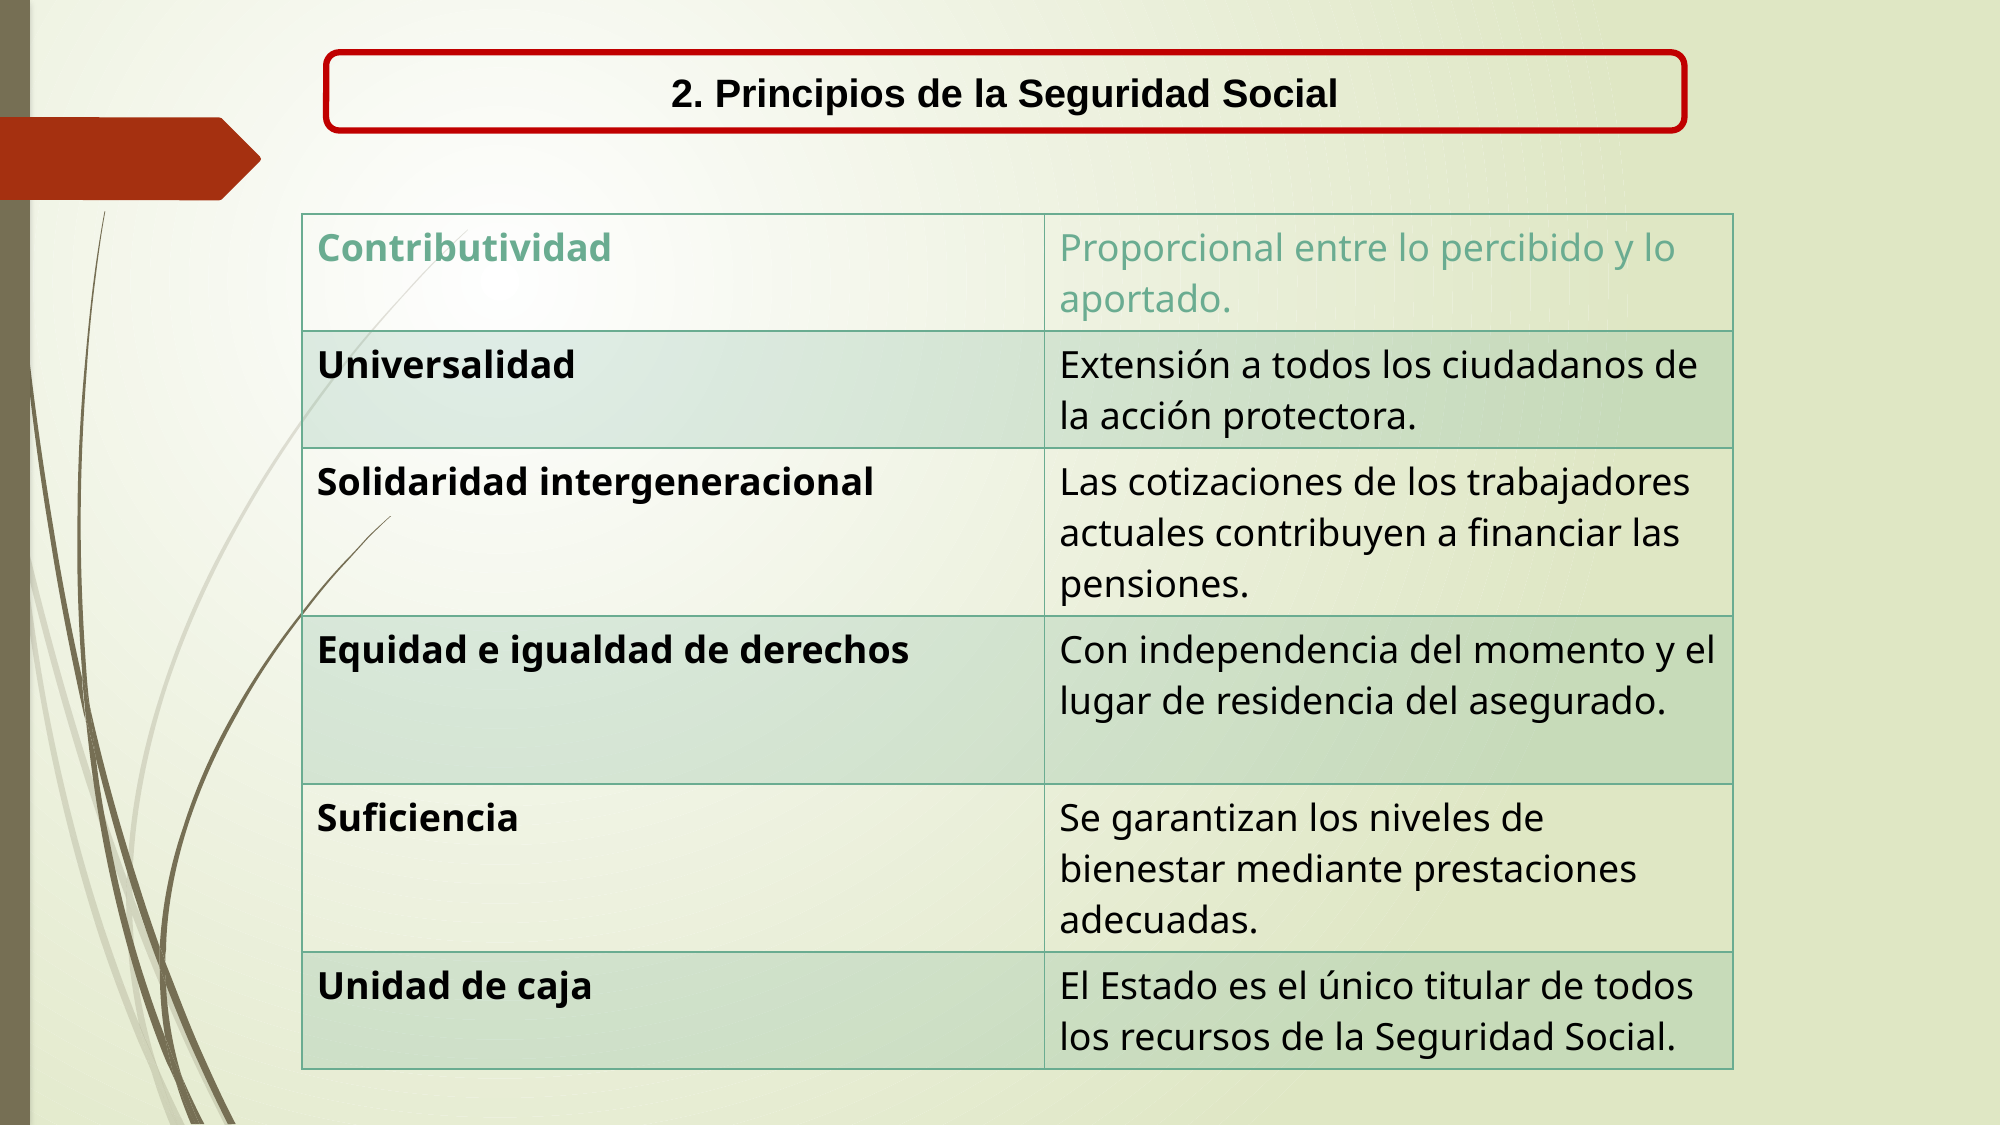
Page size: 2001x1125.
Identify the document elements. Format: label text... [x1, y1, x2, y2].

table_cell Las cotizaciones de los trabajadores actuales contribuyen a financiar las pensiones. [1045, 449, 1732, 615]
table_cell Se garantizan los niveles de bienestar mediante prestaciones adecuadas. [1045, 785, 1732, 951]
table_cell Universalidad [303, 332, 1044, 447]
table_cell El Estado es el único titular de todos los recursos de la Seguridad Social. [1045, 953, 1732, 1068]
table_cell Unidad de caja [303, 953, 1044, 1068]
table_cell Suficiencia [303, 785, 1044, 951]
text_box 2. Principios de la Seguridad Social [324, 50, 1686, 132]
table_header Contributividad [303, 215, 1044, 330]
table_cell Equidad e igualdad de derechos [303, 617, 1044, 783]
table_cell Con independencia del momento y el lugar de residencia del asegurado. [1045, 617, 1732, 783]
table_cell Extensión a todos los ciudadanos de la acción protectora. [1045, 332, 1732, 447]
table_cell Solidaridad intergeneracional [303, 449, 1044, 615]
table_header Proporcional entre lo percibido y lo aportado. [1045, 215, 1732, 330]
